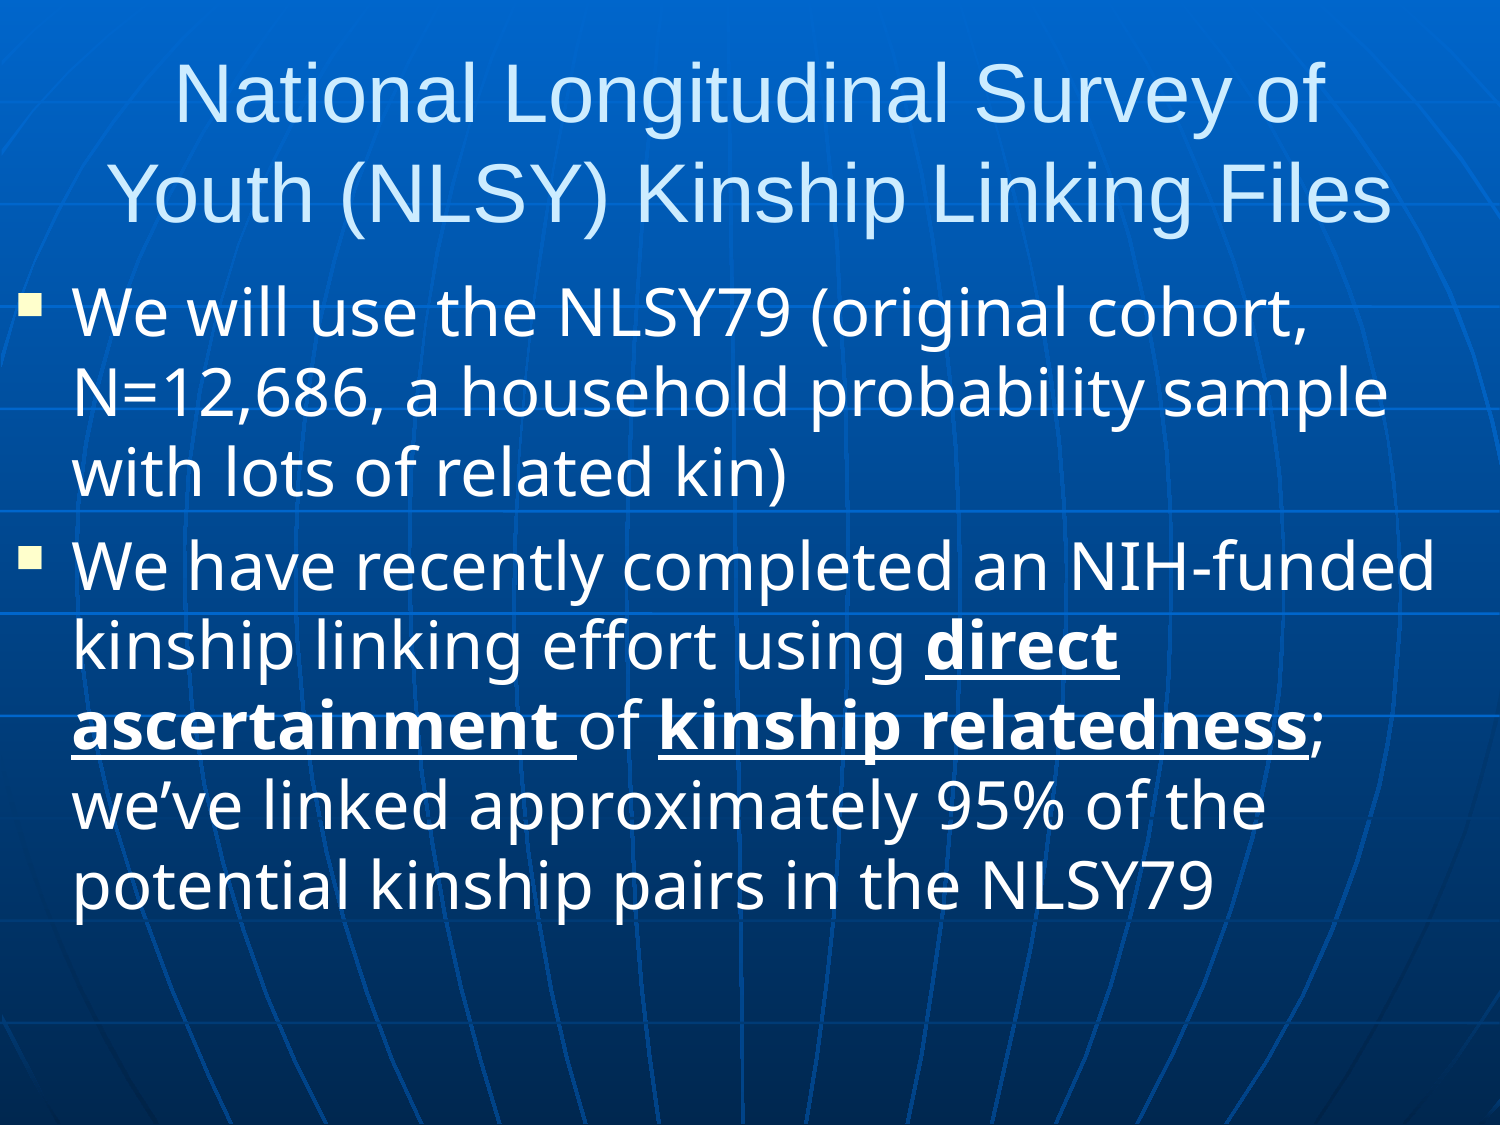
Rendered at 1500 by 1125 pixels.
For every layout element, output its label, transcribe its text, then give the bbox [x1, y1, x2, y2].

list We will use the NLSY79 (original cohort, N=12,686, a household probability sample with lots of related kin) We have recently completed an NIH-funded kinship linking effort using direct ascertainment of kinship relatedness; we’ve linked approximately 95% of the potential kinship pairs in the NLSY79 [0, 262, 1500, 1125]
title National Longitudinal Survey of Youth (NLSY) Kinship Linking Files [74, 45, 1426, 233]
